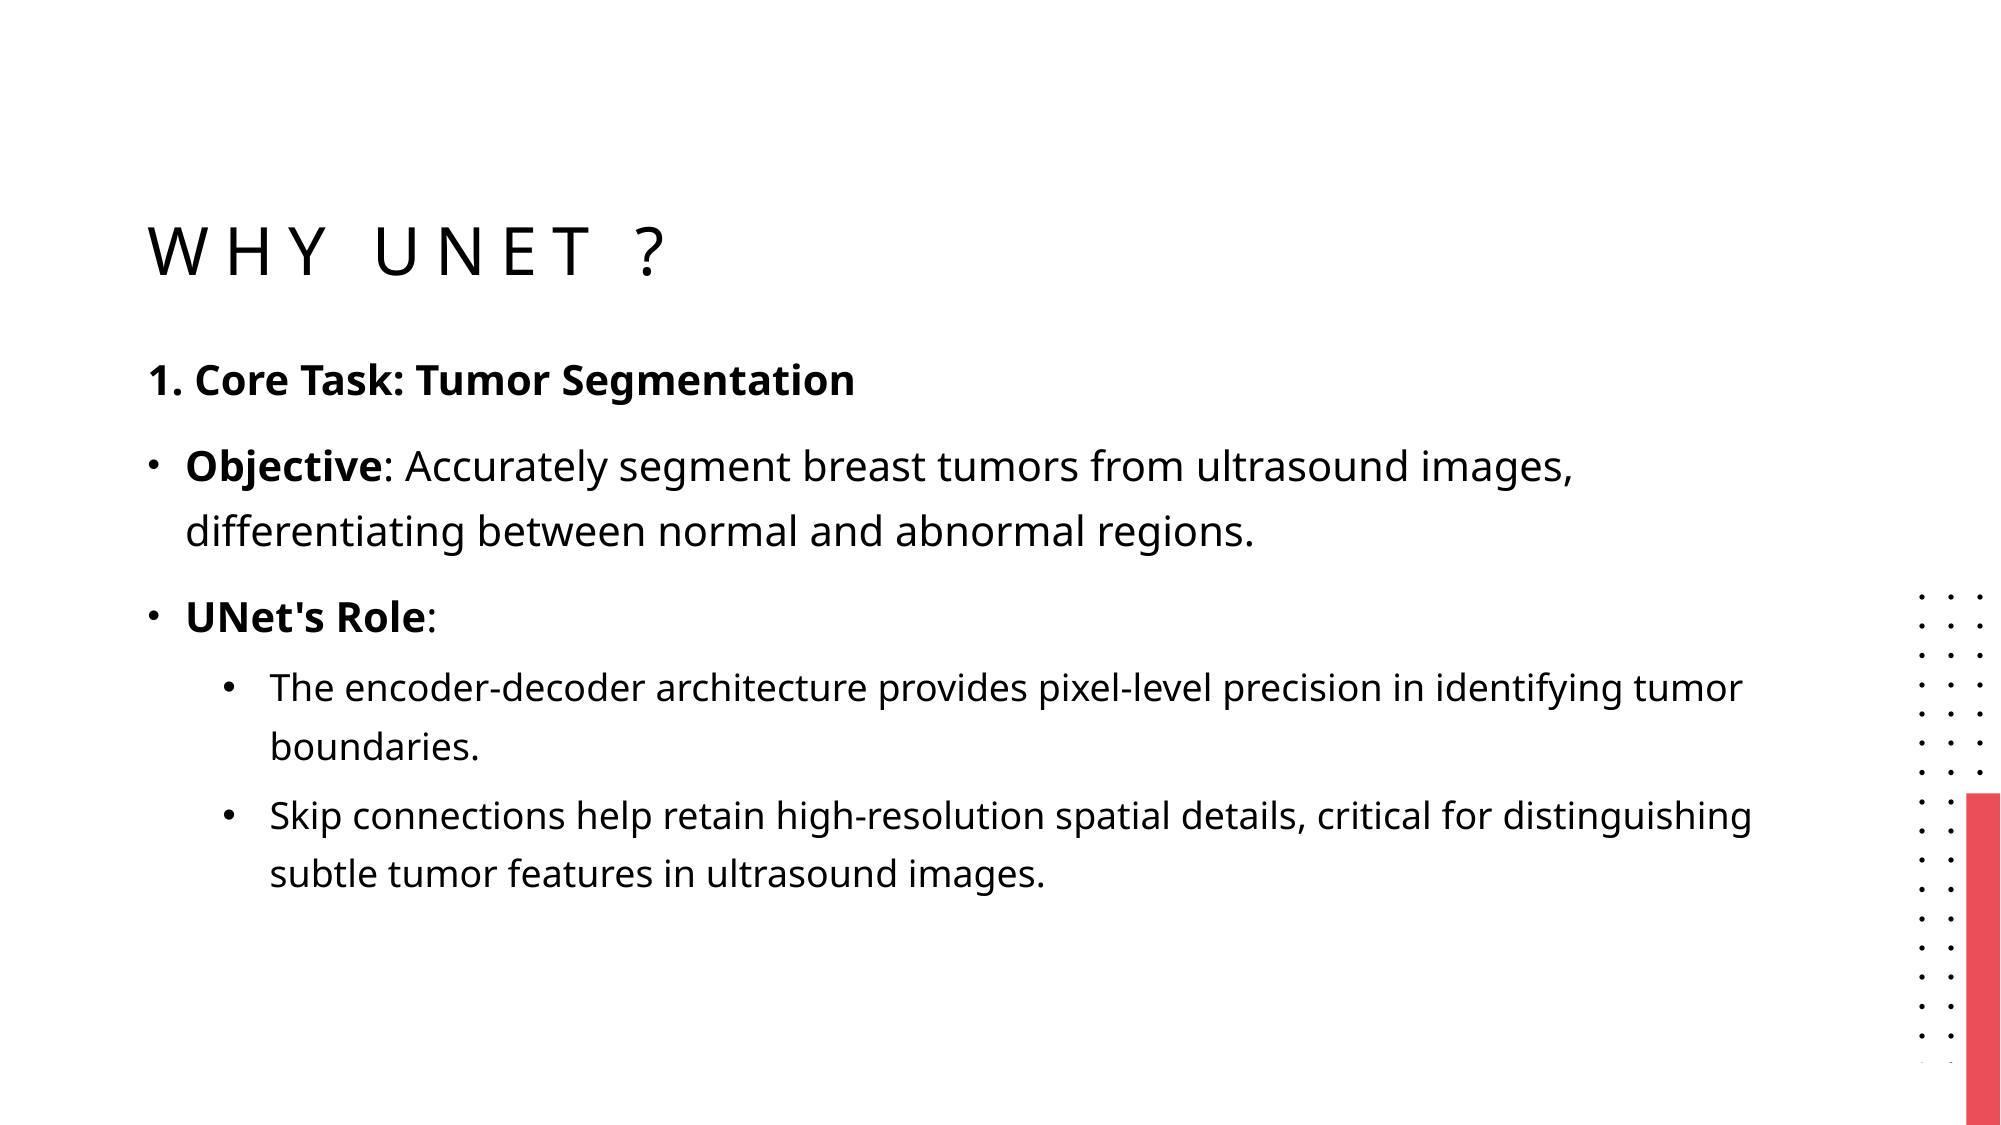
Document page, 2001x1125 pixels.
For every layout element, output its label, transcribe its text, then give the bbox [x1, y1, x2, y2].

picture [1907, 582, 1994, 1064]
title Why unet ? [132, 59, 1832, 296]
list 1. Core Task: Tumor Segmentation Objective: Accurately segment breast tumors from ultrasound images, differentiating between normal and abnormal regions. UNet's Role: The encoder-decoder architecture provides pixel-level precision in identifying tumor boundaries. Skip connections help retain high-resolution spatial details, critical for distinguishing subtle tumor features in ultrasound images. [132, 331, 1832, 1007]
